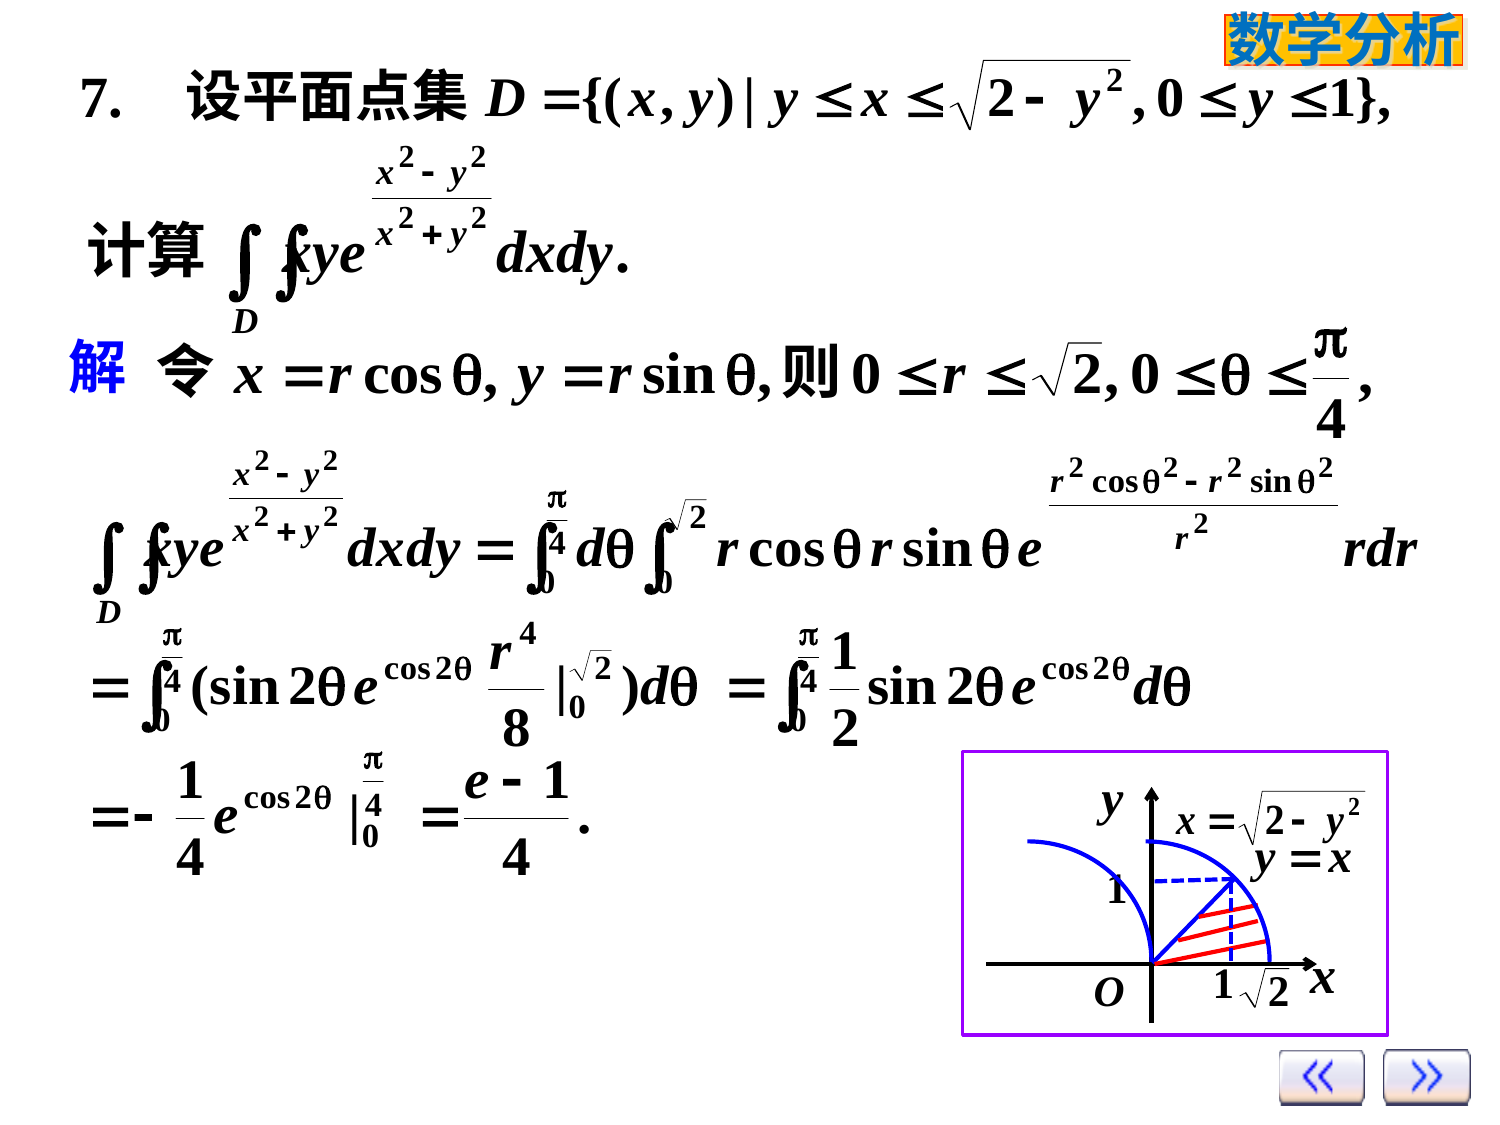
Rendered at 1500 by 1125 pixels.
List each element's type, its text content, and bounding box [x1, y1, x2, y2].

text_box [64, 35, 1394, 340]
picture [1279, 1050, 1365, 1106]
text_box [962, 751, 1389, 1036]
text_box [138, 347, 1377, 440]
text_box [1212, 963, 1230, 1002]
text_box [53, 442, 1424, 882]
text_box 解 [54, 323, 132, 408]
picture [1383, 1049, 1471, 1106]
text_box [1235, 963, 1294, 1012]
